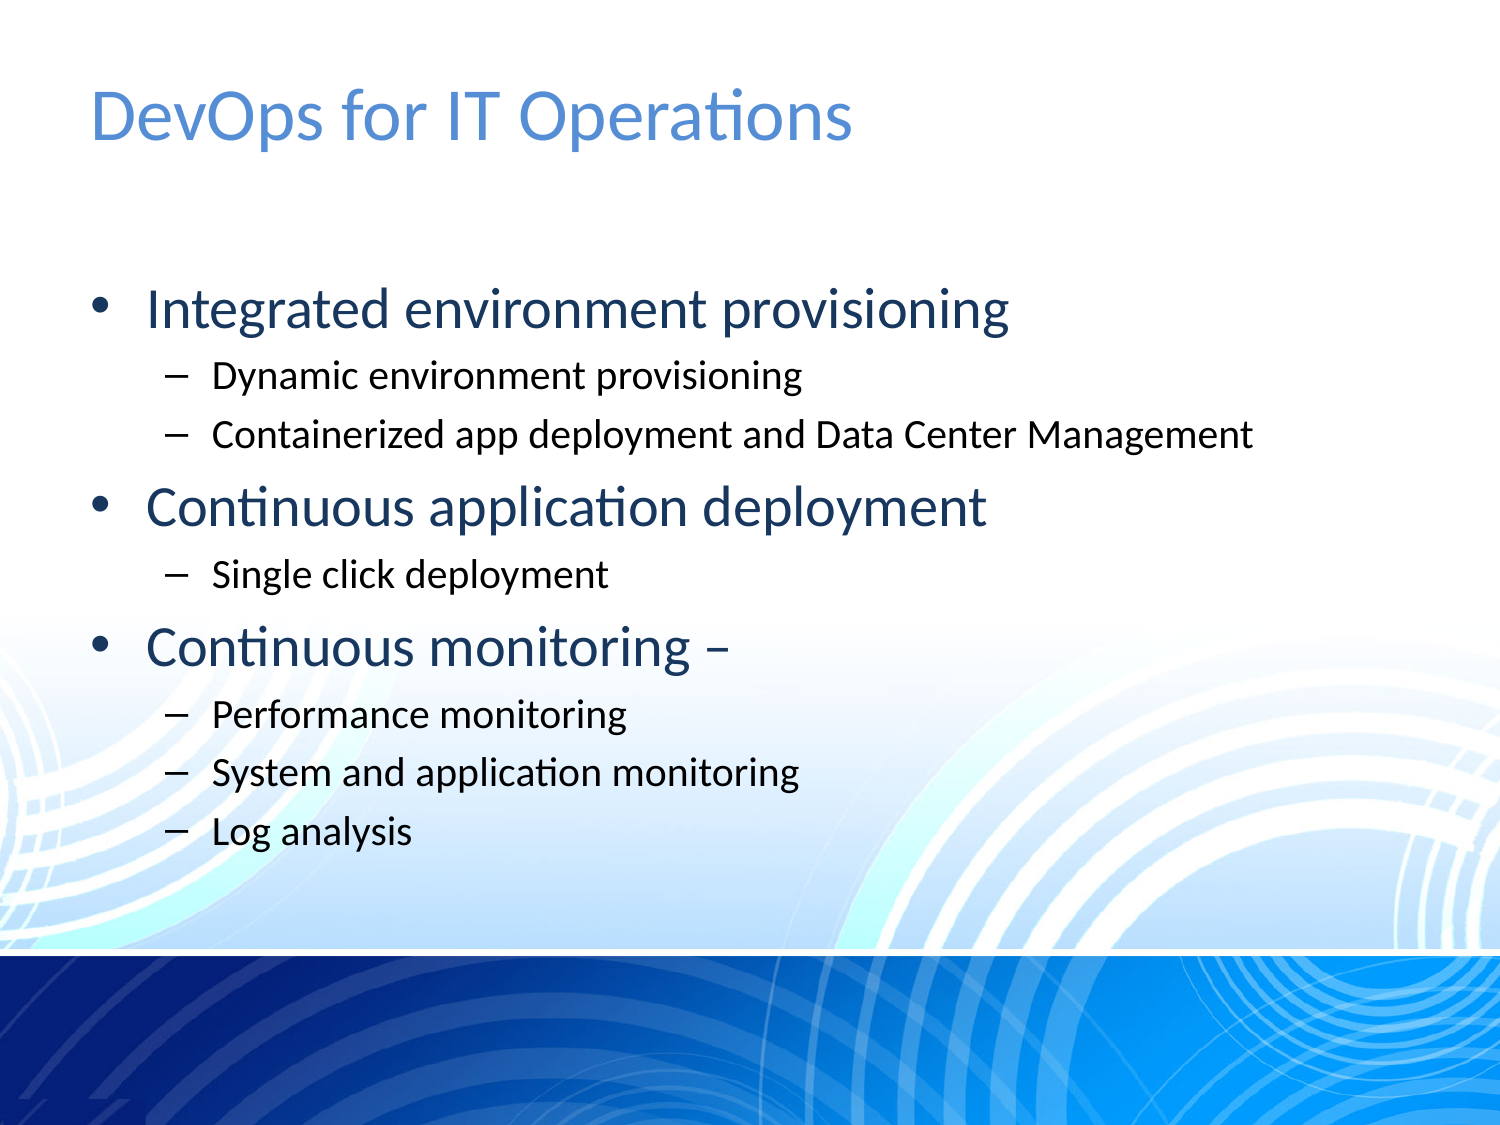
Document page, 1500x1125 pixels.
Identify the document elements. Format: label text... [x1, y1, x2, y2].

picture [0, 0, 1500, 1125]
list Integrated environment provisioning Dynamic environment provisioning Containerized app deployment and Data Center Management Continuous application deployment Single click deployment Continuous monitoring – Performance monitoring System and application monitoring Log analysis [75, 262, 1425, 1005]
title DevOps for IT Operations [75, 45, 1425, 175]
